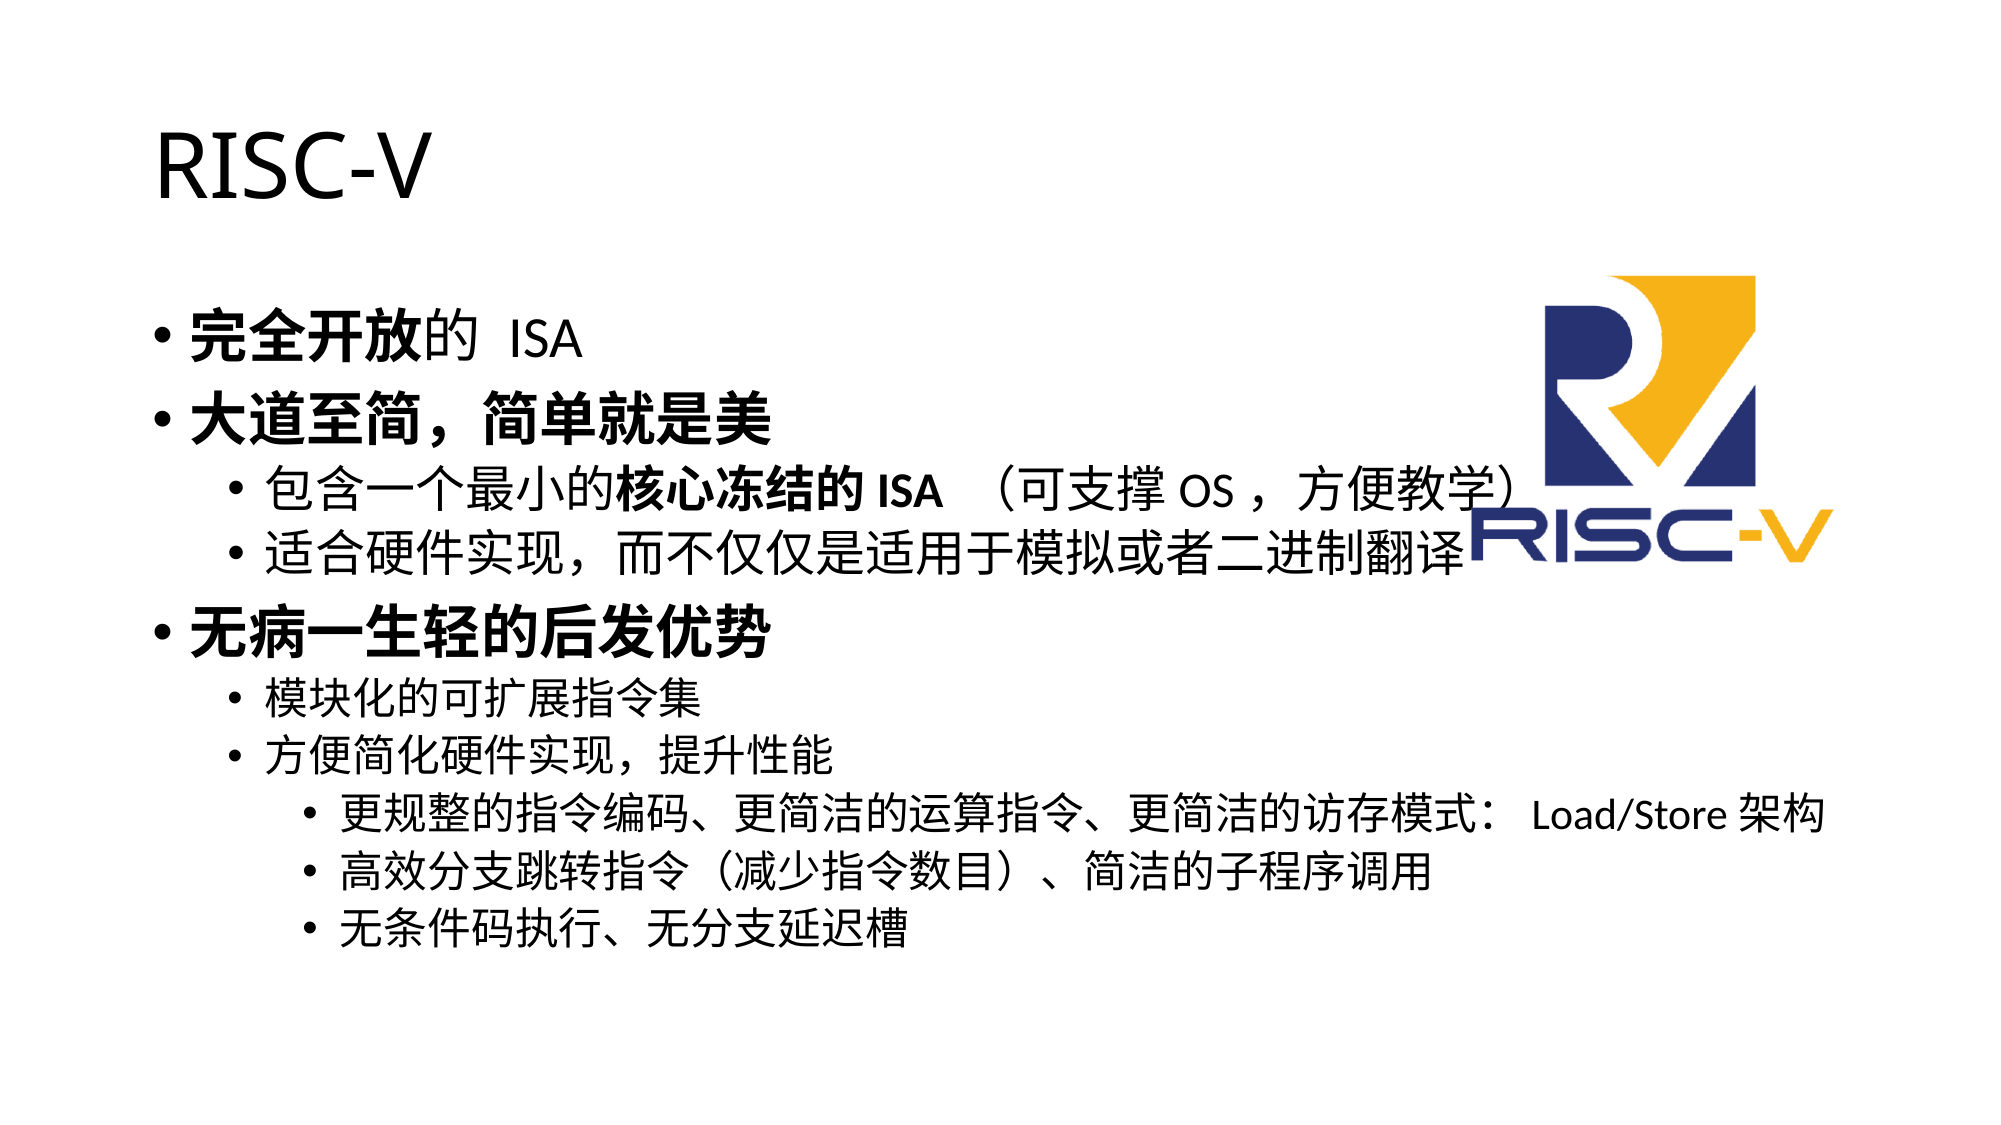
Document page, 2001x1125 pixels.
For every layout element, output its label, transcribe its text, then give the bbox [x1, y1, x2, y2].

title RISC-V [137, 59, 1863, 278]
picture [1455, 226, 1843, 614]
list 完全开放的 ISA 大道至简，简单就是美 包含一个最小的核心冻结的ISA （可支撑OS，方便教学） 适合硬件实现，而不仅仅是适用于模拟或者二进制翻译 无病一生轻的后发优势 模块化的可扩展指令集 方便简化硬件实现，提升性能 更规整的指令编码、更简洁的运算指令、更简洁的访存模式：Load/Store架构 高效分支跳转指令（减少指令数目）、简洁的子程序调用 无条件码执行、无分支延迟槽 [137, 299, 1863, 1014]
